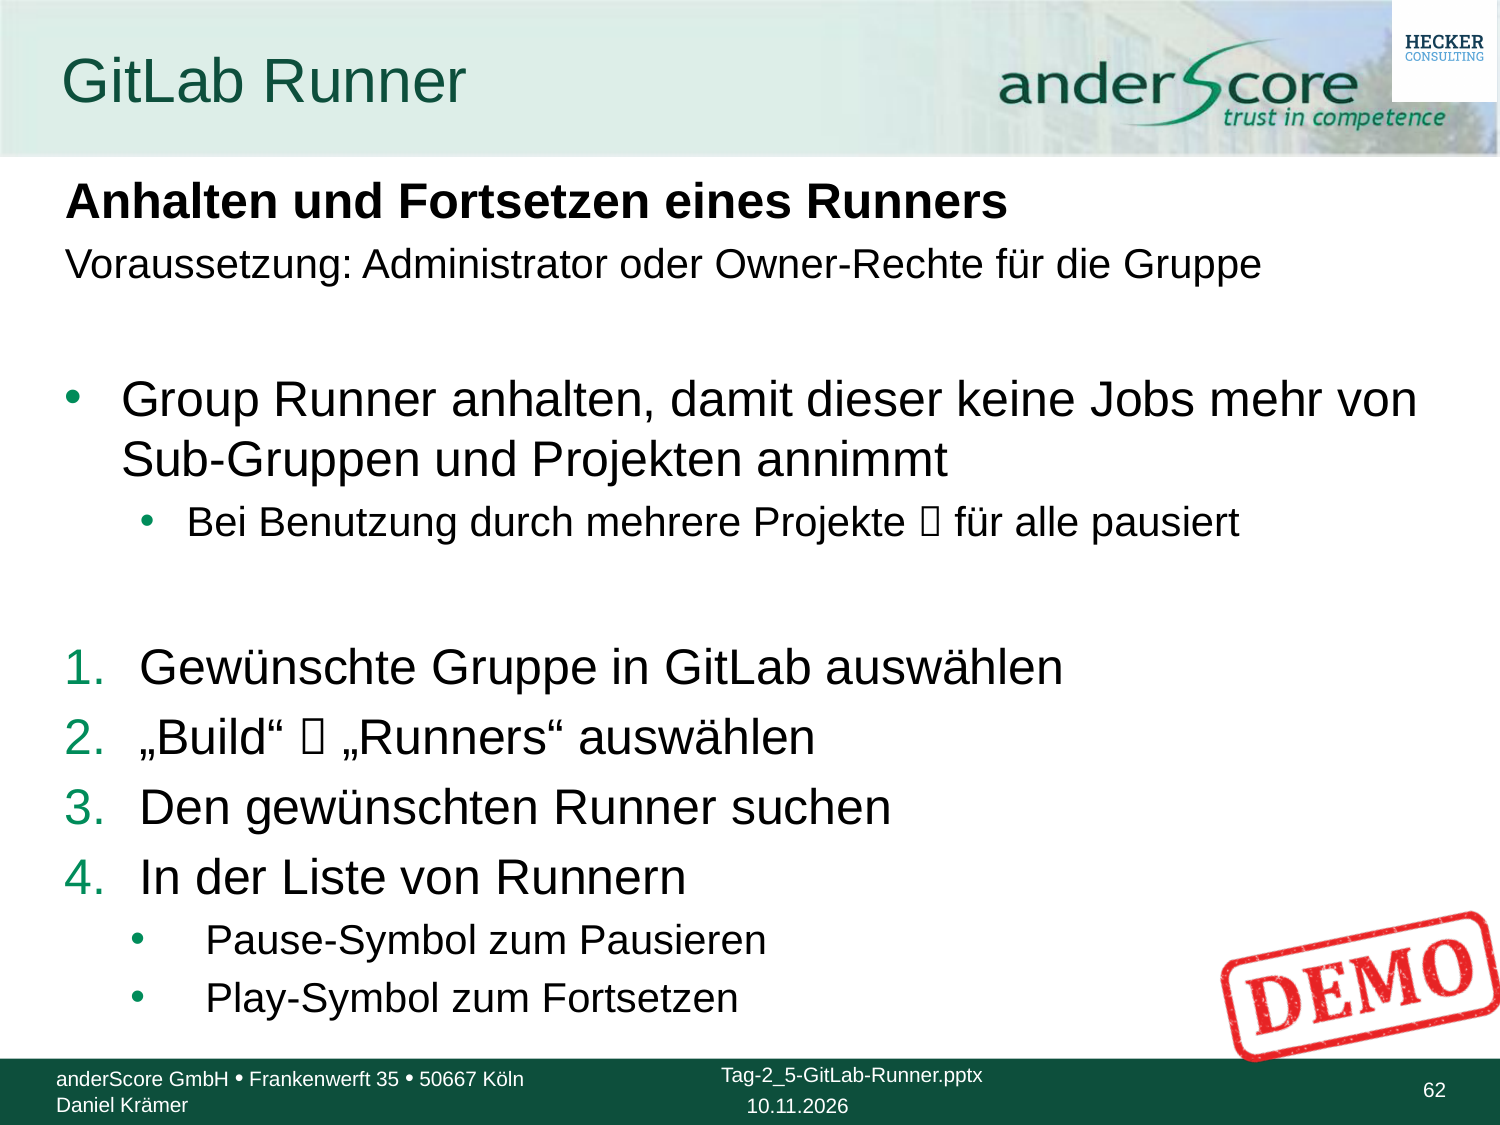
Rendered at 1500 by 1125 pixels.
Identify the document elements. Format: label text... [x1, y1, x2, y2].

picture [0, 0, 1500, 157]
list Anhalten und Fortsetzen eines Runners Voraussetzung: Administrator oder Owner-Rechte für die Gruppe Group Runner anhalten, damit dieser keine Jobs mehr von Sub-Gruppen und Projekten annimmt Bei Benutzung durch mehrere Projekte  für alle pausiert Gewünschte Gruppe in GitLab auswählen „Build“  „Runners“ auswählen Den gewünschten Runner suchen In der Liste von Runnern Pause-Symbol zum Pausieren Play-Symbol zum Fortsetzen [49, 160, 1447, 1047]
picture [1164, 851, 1500, 1124]
title GitLab Runner [46, 24, 959, 141]
